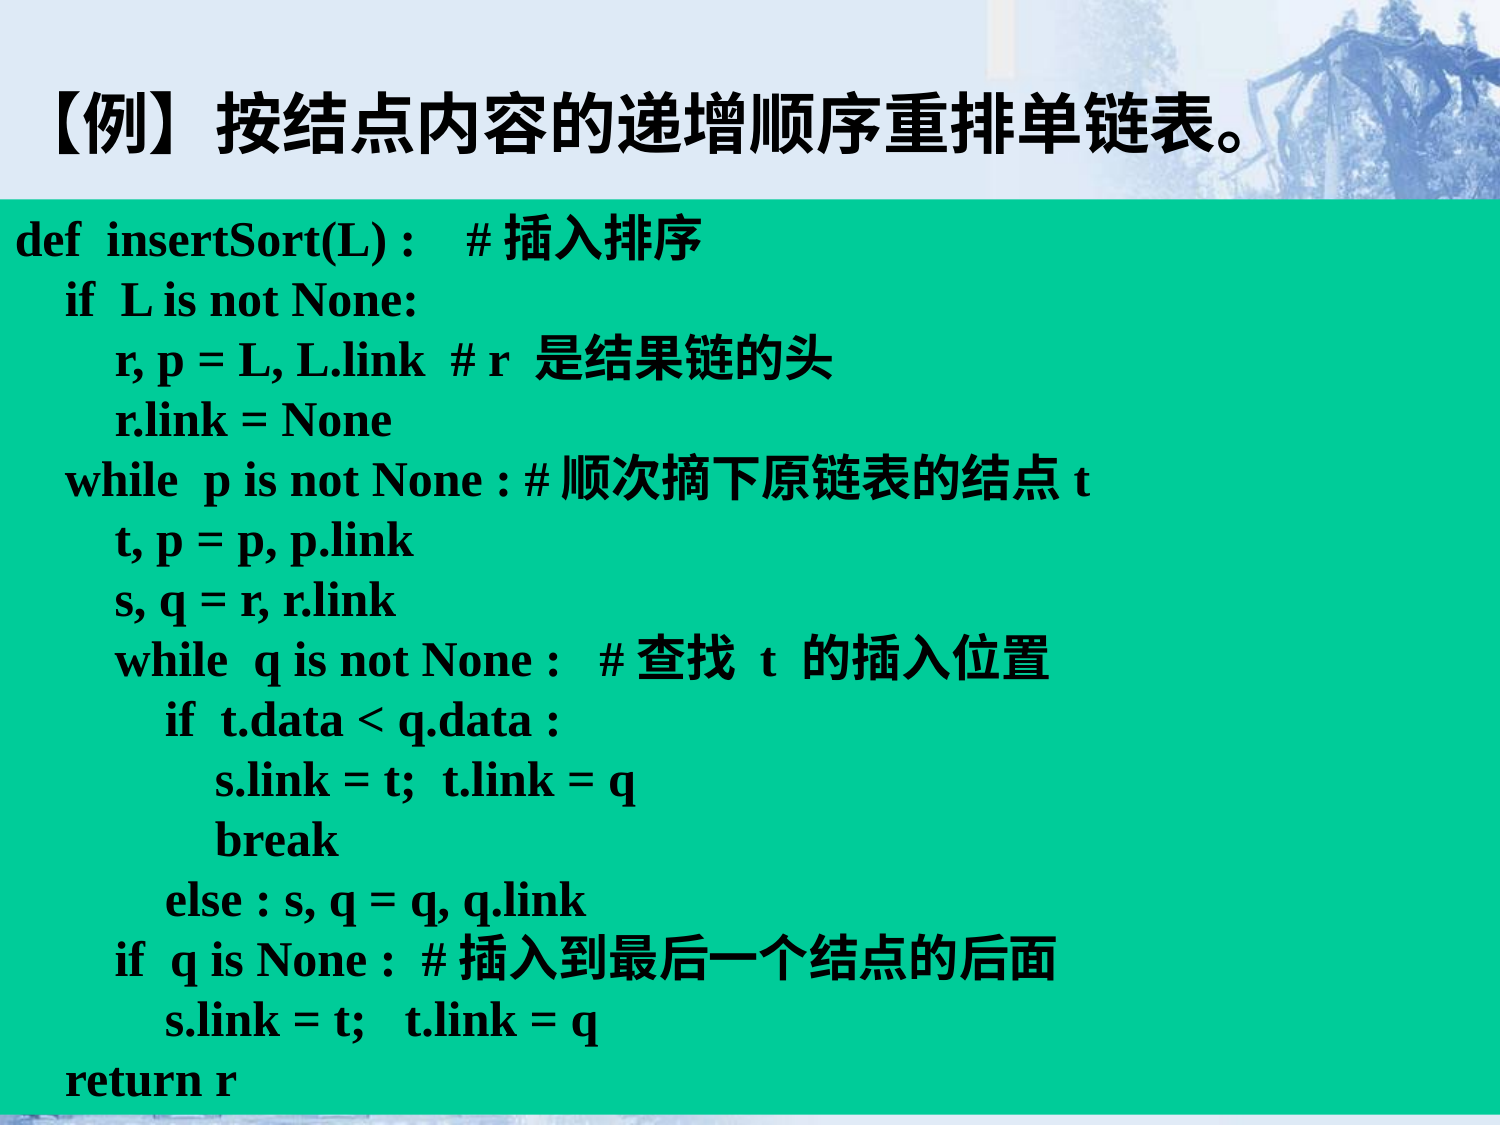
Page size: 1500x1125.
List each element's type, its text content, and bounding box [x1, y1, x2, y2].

picture [0, 1115, 1500, 1125]
text_box 【例】按结点内容的递增顺序重排单链表。 [0, 56, 1497, 171]
picture [0, 0, 1500, 199]
text_box def insertSort(L) : #插入排序 if L is not None: r, p = L, L.link # r 是结果链的头 r.link = None while p is not None : #顺次摘下原链表的结点t t, p = p, p.link s, q = r, r.link while q is not None : #查找 t 的插入位置 if t.data < q.data : s.link = t; t.link = q break else : s, q = q, q.link if q is None : #插入到最后一个结点的后面 s.link = t; t.link = q return r [0, 199, 1500, 1115]
